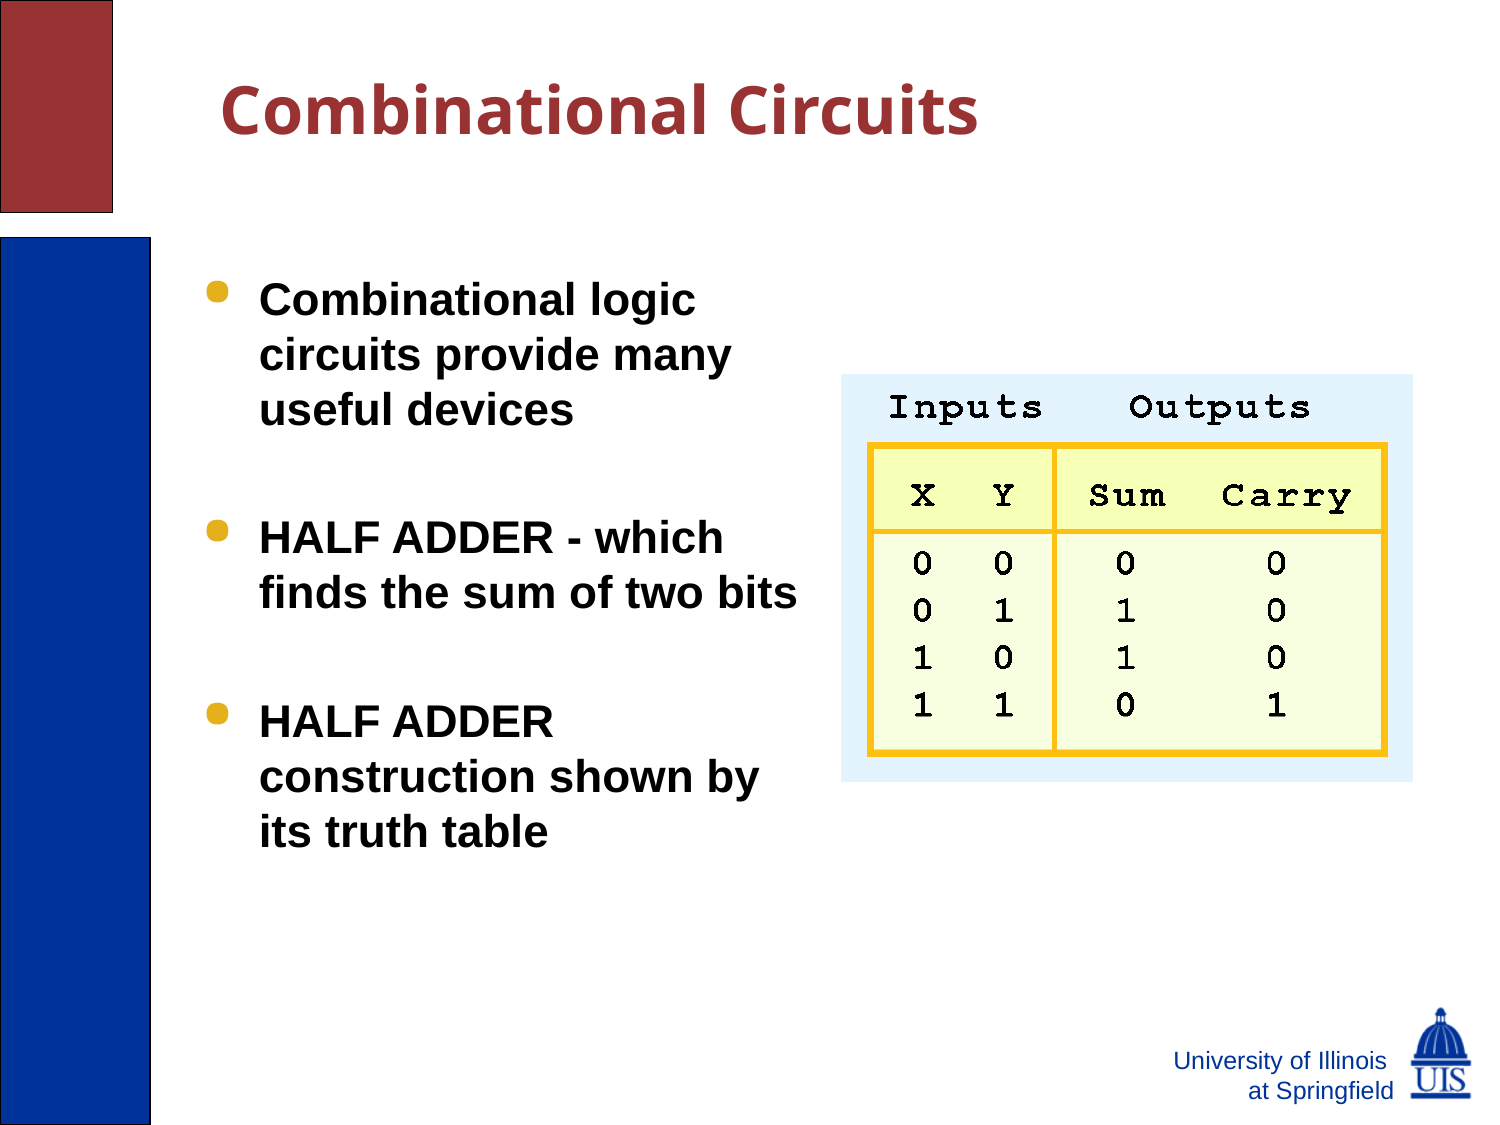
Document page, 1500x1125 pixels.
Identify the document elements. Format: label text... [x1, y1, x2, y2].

picture [1409, 1006, 1473, 1102]
picture [840, 374, 1413, 783]
list Combinational logic circuits provide many useful devices HALF ADDER - which finds the sum of two bits HALF ADDER construction shown by its truth table [187, 262, 838, 925]
title Combinational Circuits [112, 62, 1088, 153]
